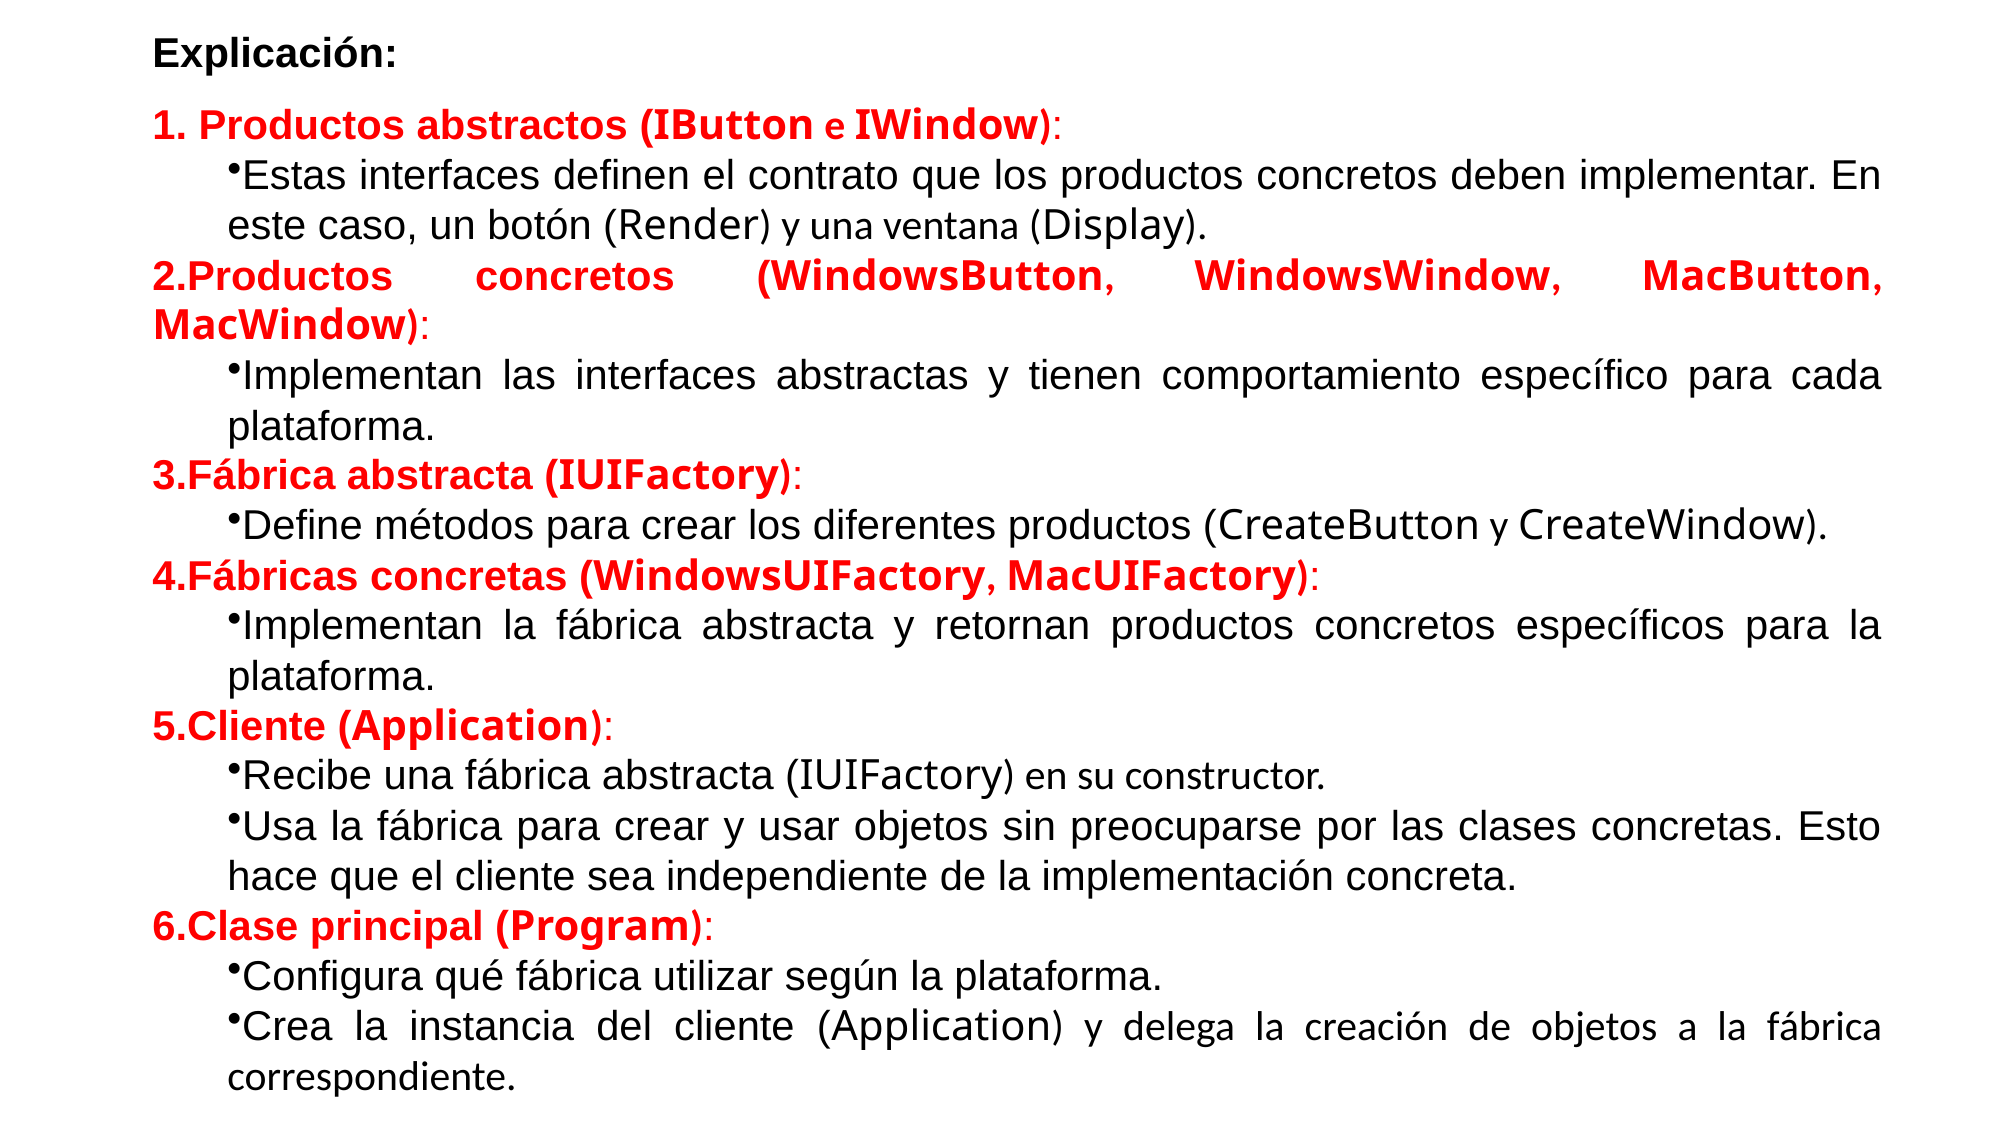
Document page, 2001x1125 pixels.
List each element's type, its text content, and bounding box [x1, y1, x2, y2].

list Explicación: 1. Productos abstractos (IButton e IWindow): Estas interfaces definen el contrato que los productos concretos deben implementar. En este caso, un botón (Render) y una ventana (Display). Productos concretos (WindowsButton, WindowsWindow, MacButton, MacWindow): Implementan las interfaces abstractas y tienen comportamiento específico para cada plataforma. Fábrica abstracta (IUIFactory): Define métodos para crear los diferentes productos (CreateButton y CreateWindow). Fábricas concretas (WindowsUIFactory, MacUIFactory): Implementan la fábrica abstracta y retornan productos concretos específicos para la plataforma. Cliente (Application): Recibe una fábrica abstracta (IUIFactory) en su constructor. Usa la fábrica para crear y usar objetos sin preocuparse por las clases concretas. Esto hace que el cliente sea independiente de la implementación concreta. Clase principal (Program): Configura qué fábrica utilizar según la plataforma. Crea la instancia del cliente (Application) y delega la creación de objetos a la fábrica correspondiente. [137, 18, 1898, 1107]
